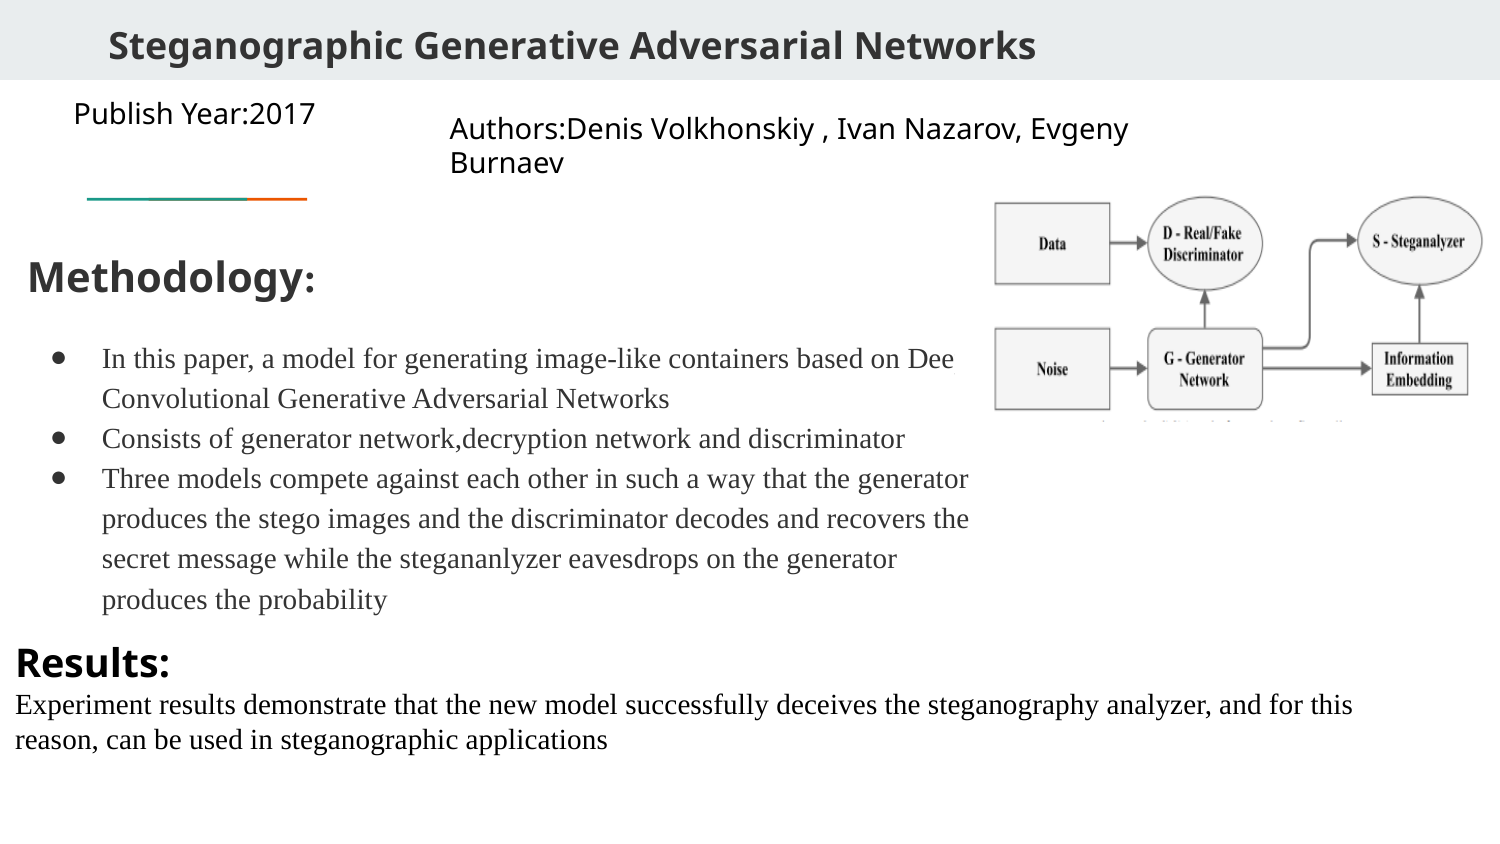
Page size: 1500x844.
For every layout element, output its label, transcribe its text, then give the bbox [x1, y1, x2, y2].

text_box Publish Year:2017 [58, 79, 435, 215]
text_box Results: Experiment results demonstrate that the new model successfully deceives the steganography analyzer, and for this reason, can be used in steganographic applications [0, 623, 1416, 804]
text_box Authors:Denis Volkhonskiy , Ivan Nazarov, Evgeny Burnaev [434, 94, 1219, 195]
title Steganographic Generative Adversarial Networks [93, 7, 1416, 95]
list Methodology: In this paper, a model for generating image-like containers based on Deep Convolutional Generative Adversarial Networks Consists of generator network,decryption network and discriminator Three models compete against each other in such a way that the generator produces the stego images and the discriminator decodes and recovers the secret message while the stegananlyzer eavesdrops on the generator produces the probability [11, 227, 996, 599]
picture [955, 175, 1500, 423]
